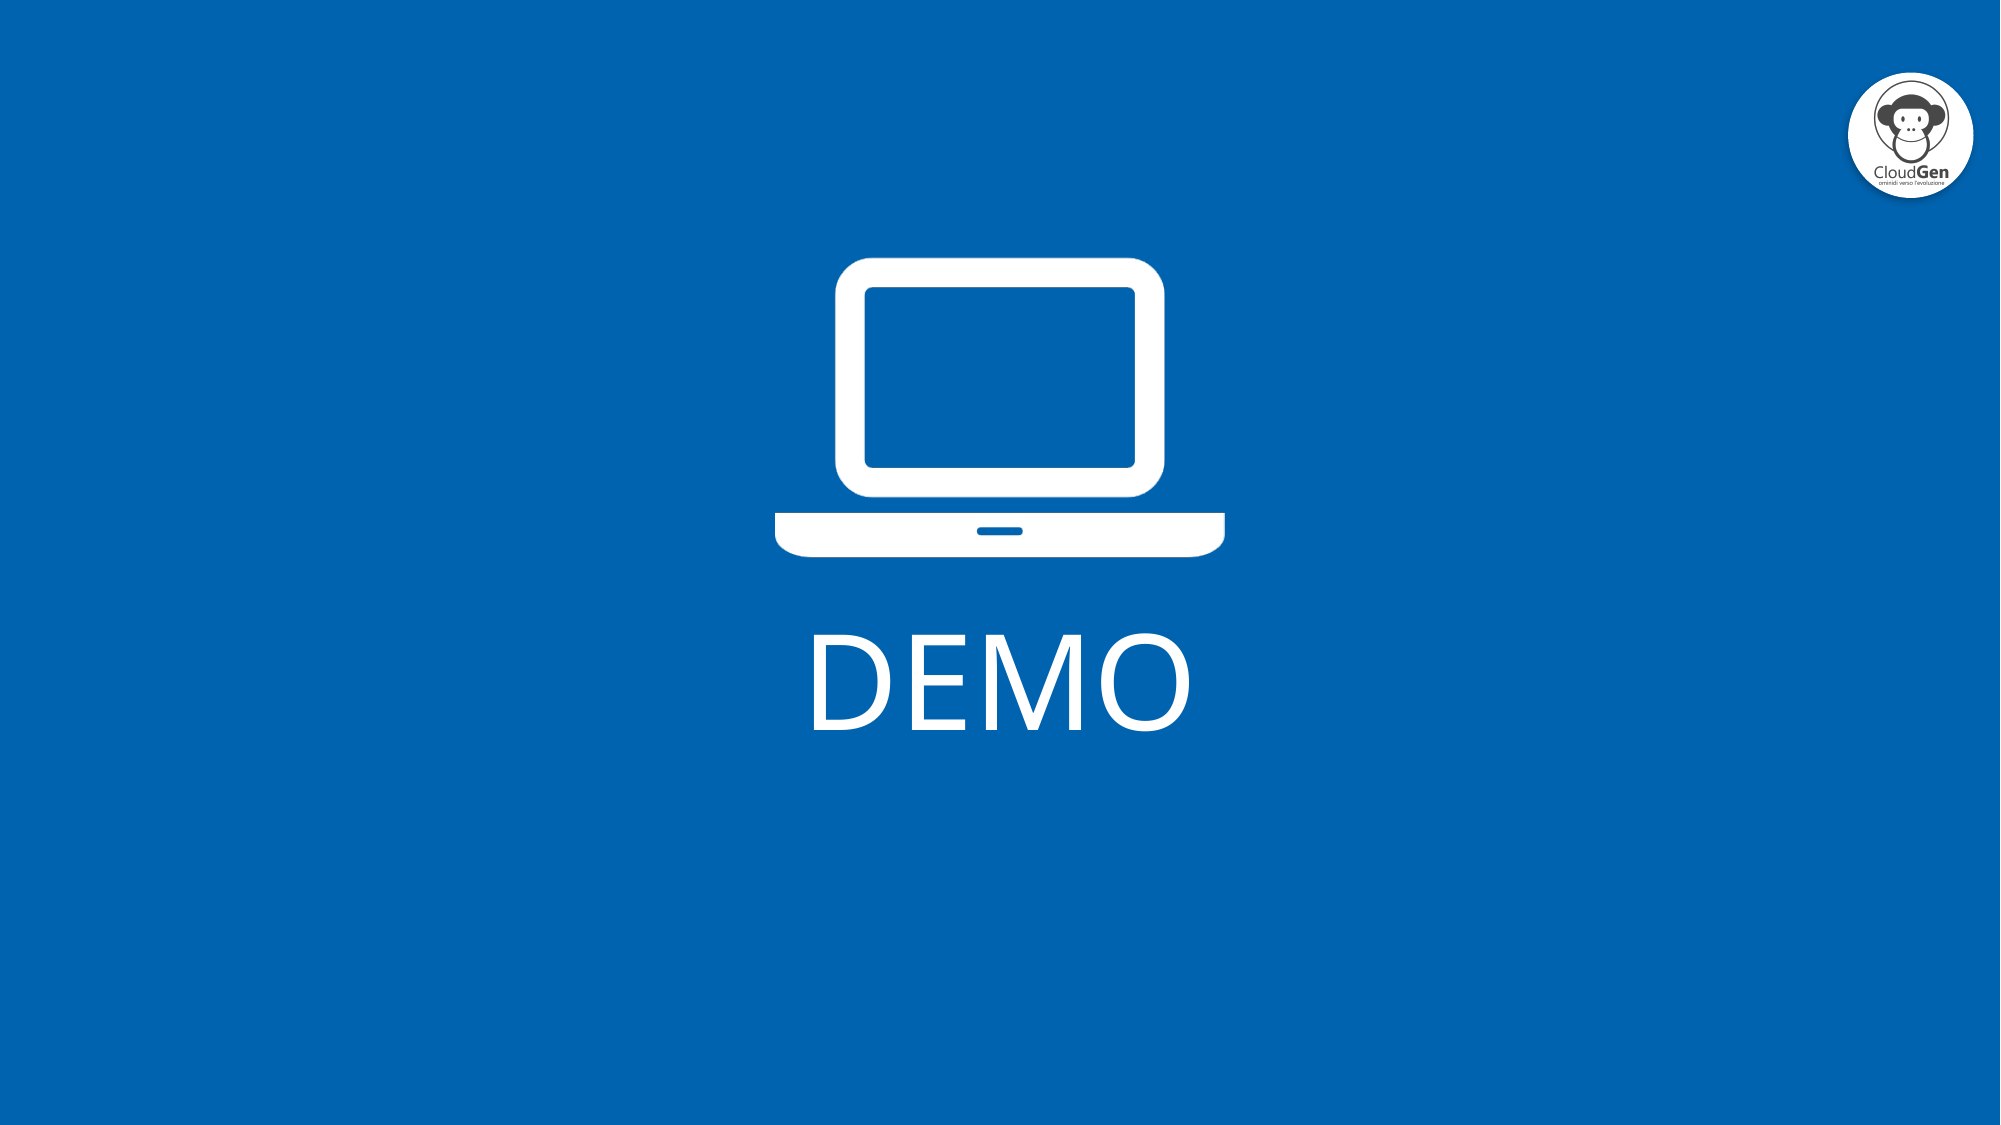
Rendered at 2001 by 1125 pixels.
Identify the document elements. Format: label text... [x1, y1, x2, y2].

picture [1855, 75, 1967, 187]
picture [775, 183, 1225, 607]
list DEMO [737, 607, 1263, 767]
